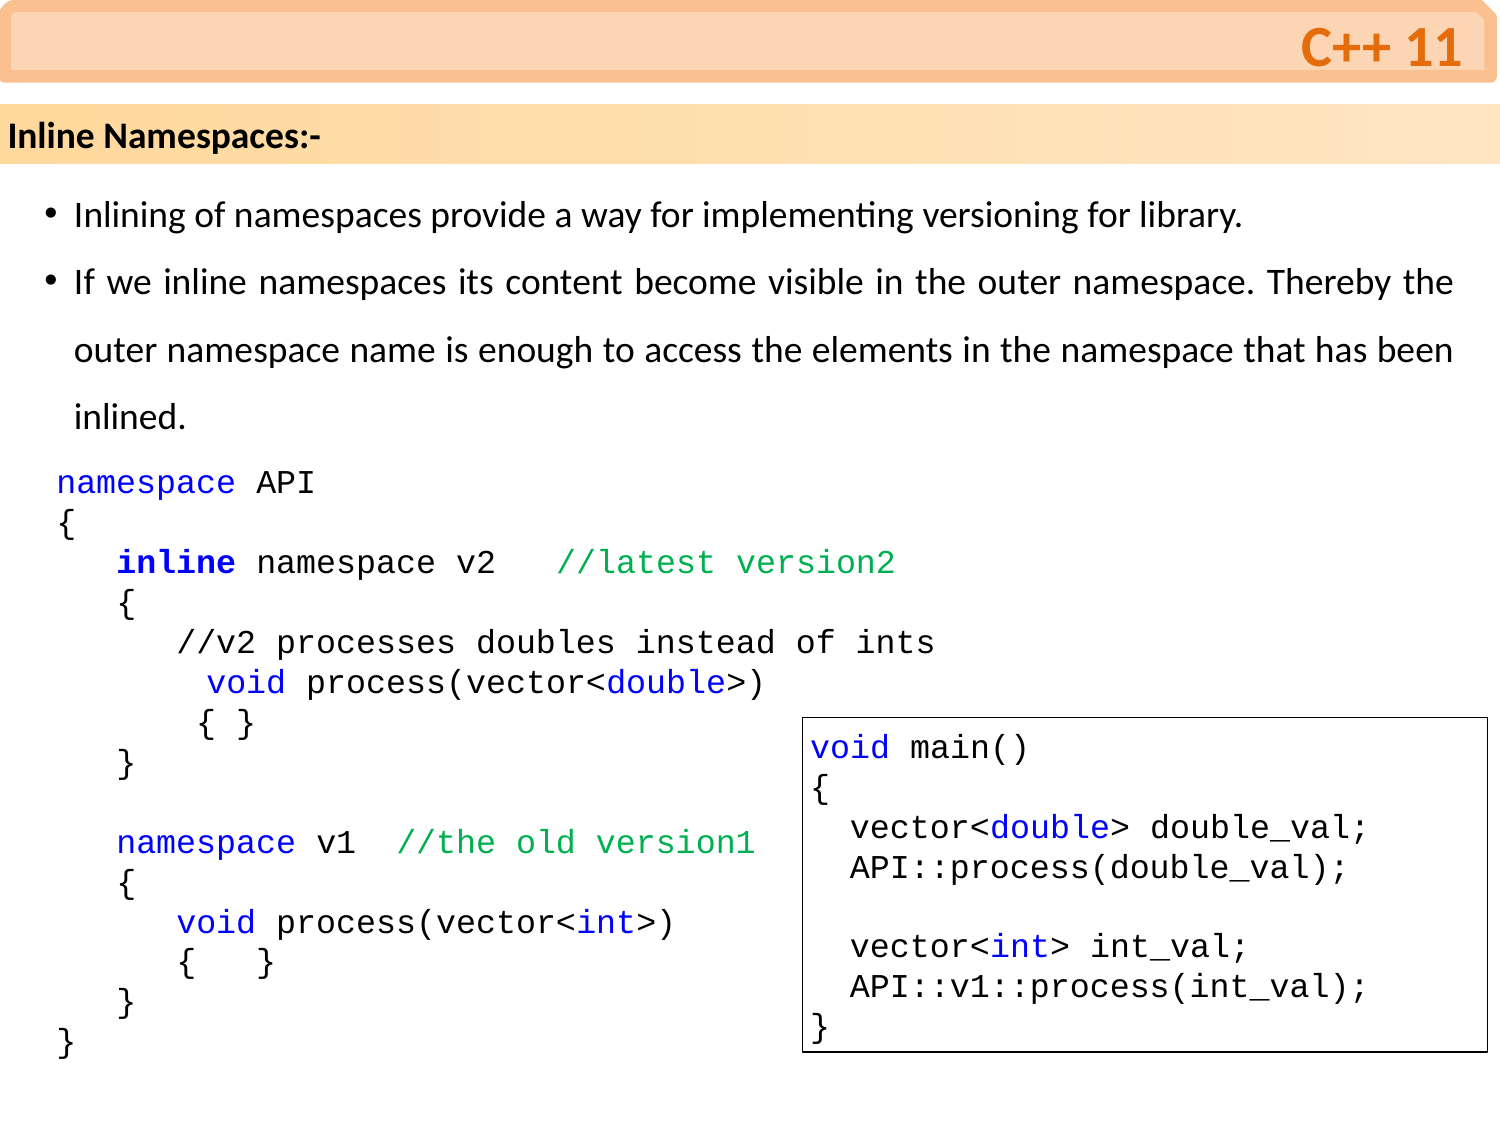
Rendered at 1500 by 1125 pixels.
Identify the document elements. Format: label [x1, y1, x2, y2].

text_box [0, 5, 1500, 1035]
